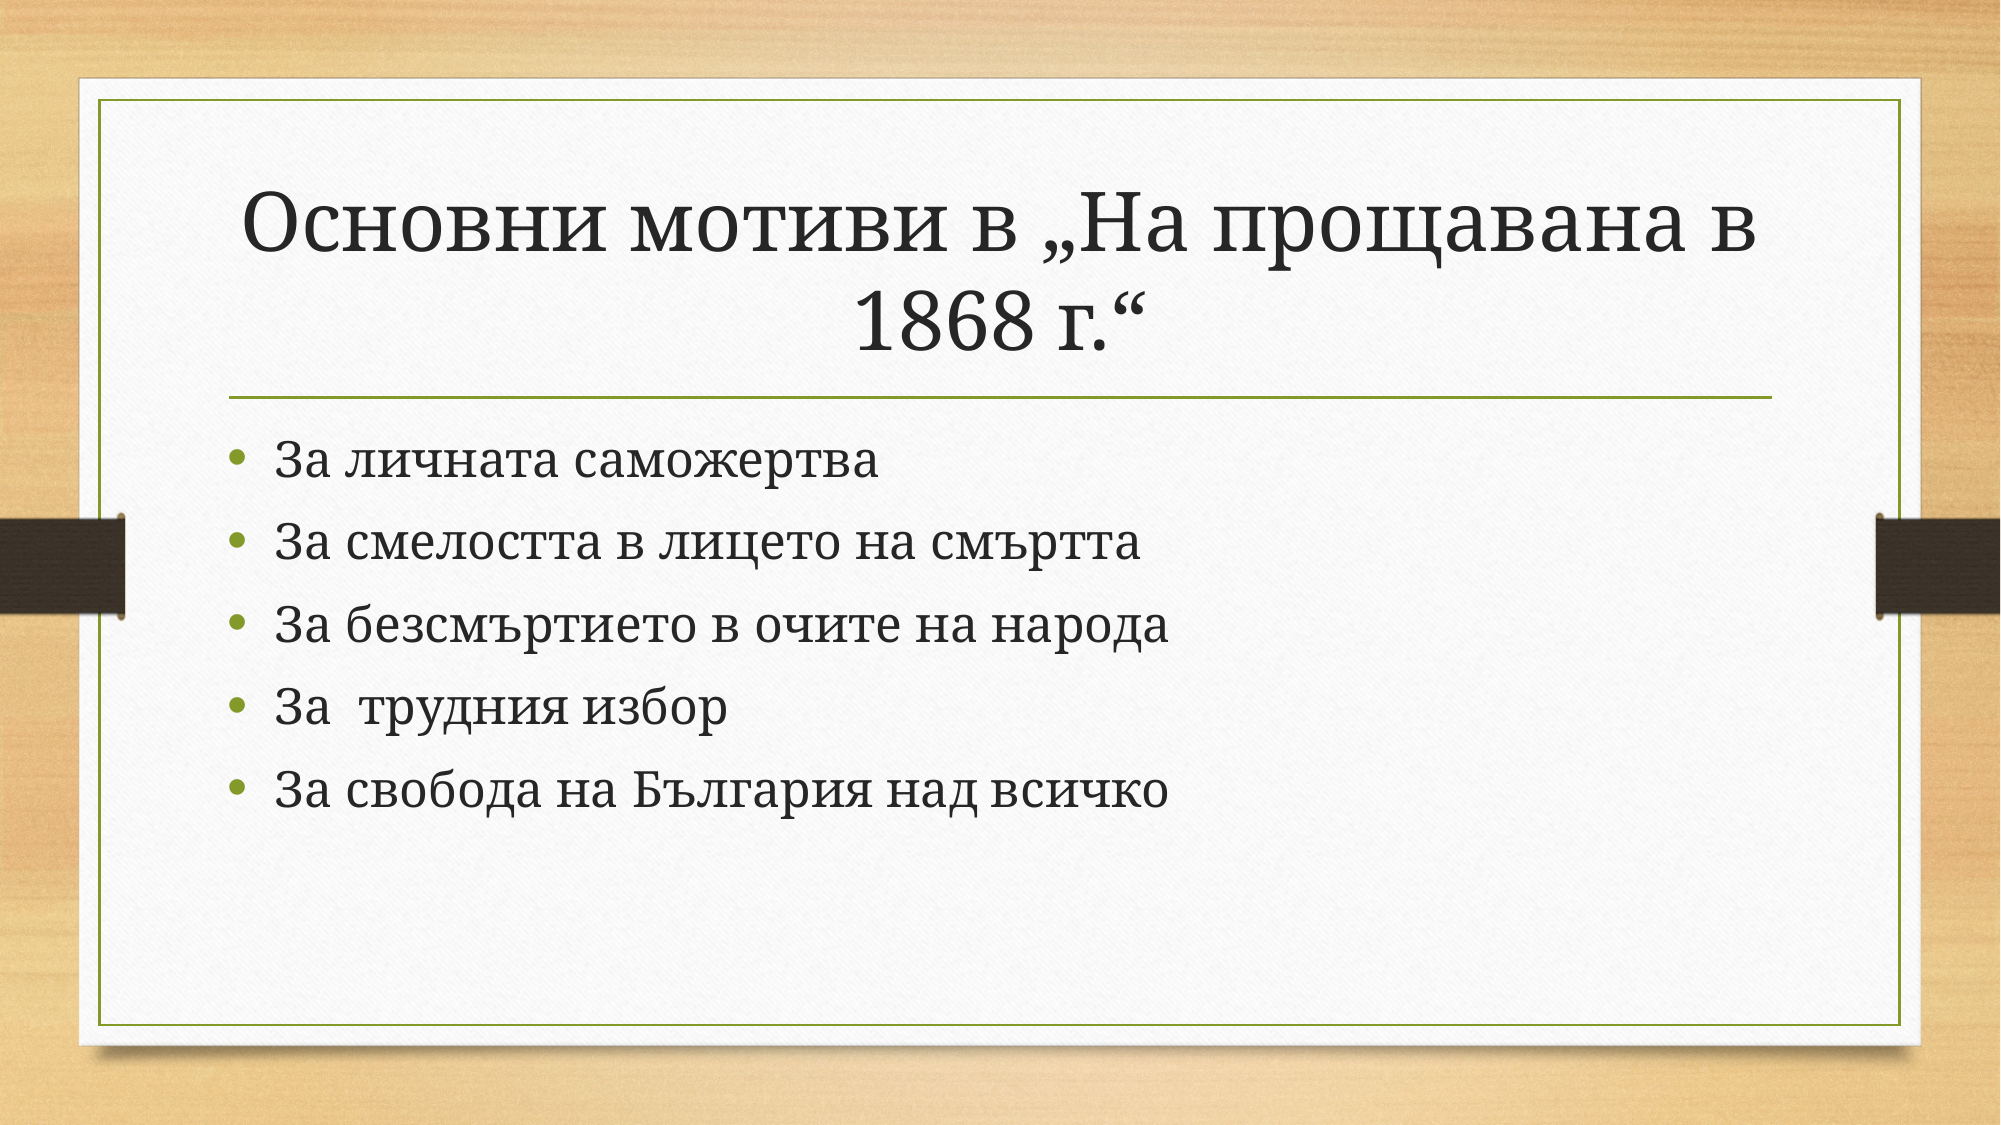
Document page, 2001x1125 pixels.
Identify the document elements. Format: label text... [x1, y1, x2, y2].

title Основни мотиви в „На прощавана в 1868 г.“ [212, 161, 1788, 375]
picture [0, 0, 2001, 1125]
list За личната саможертва За смелостта в лицето на смъртта За безсмъртието в очите на народа За трудния избор За свобода на България над всичко [212, 419, 1788, 964]
